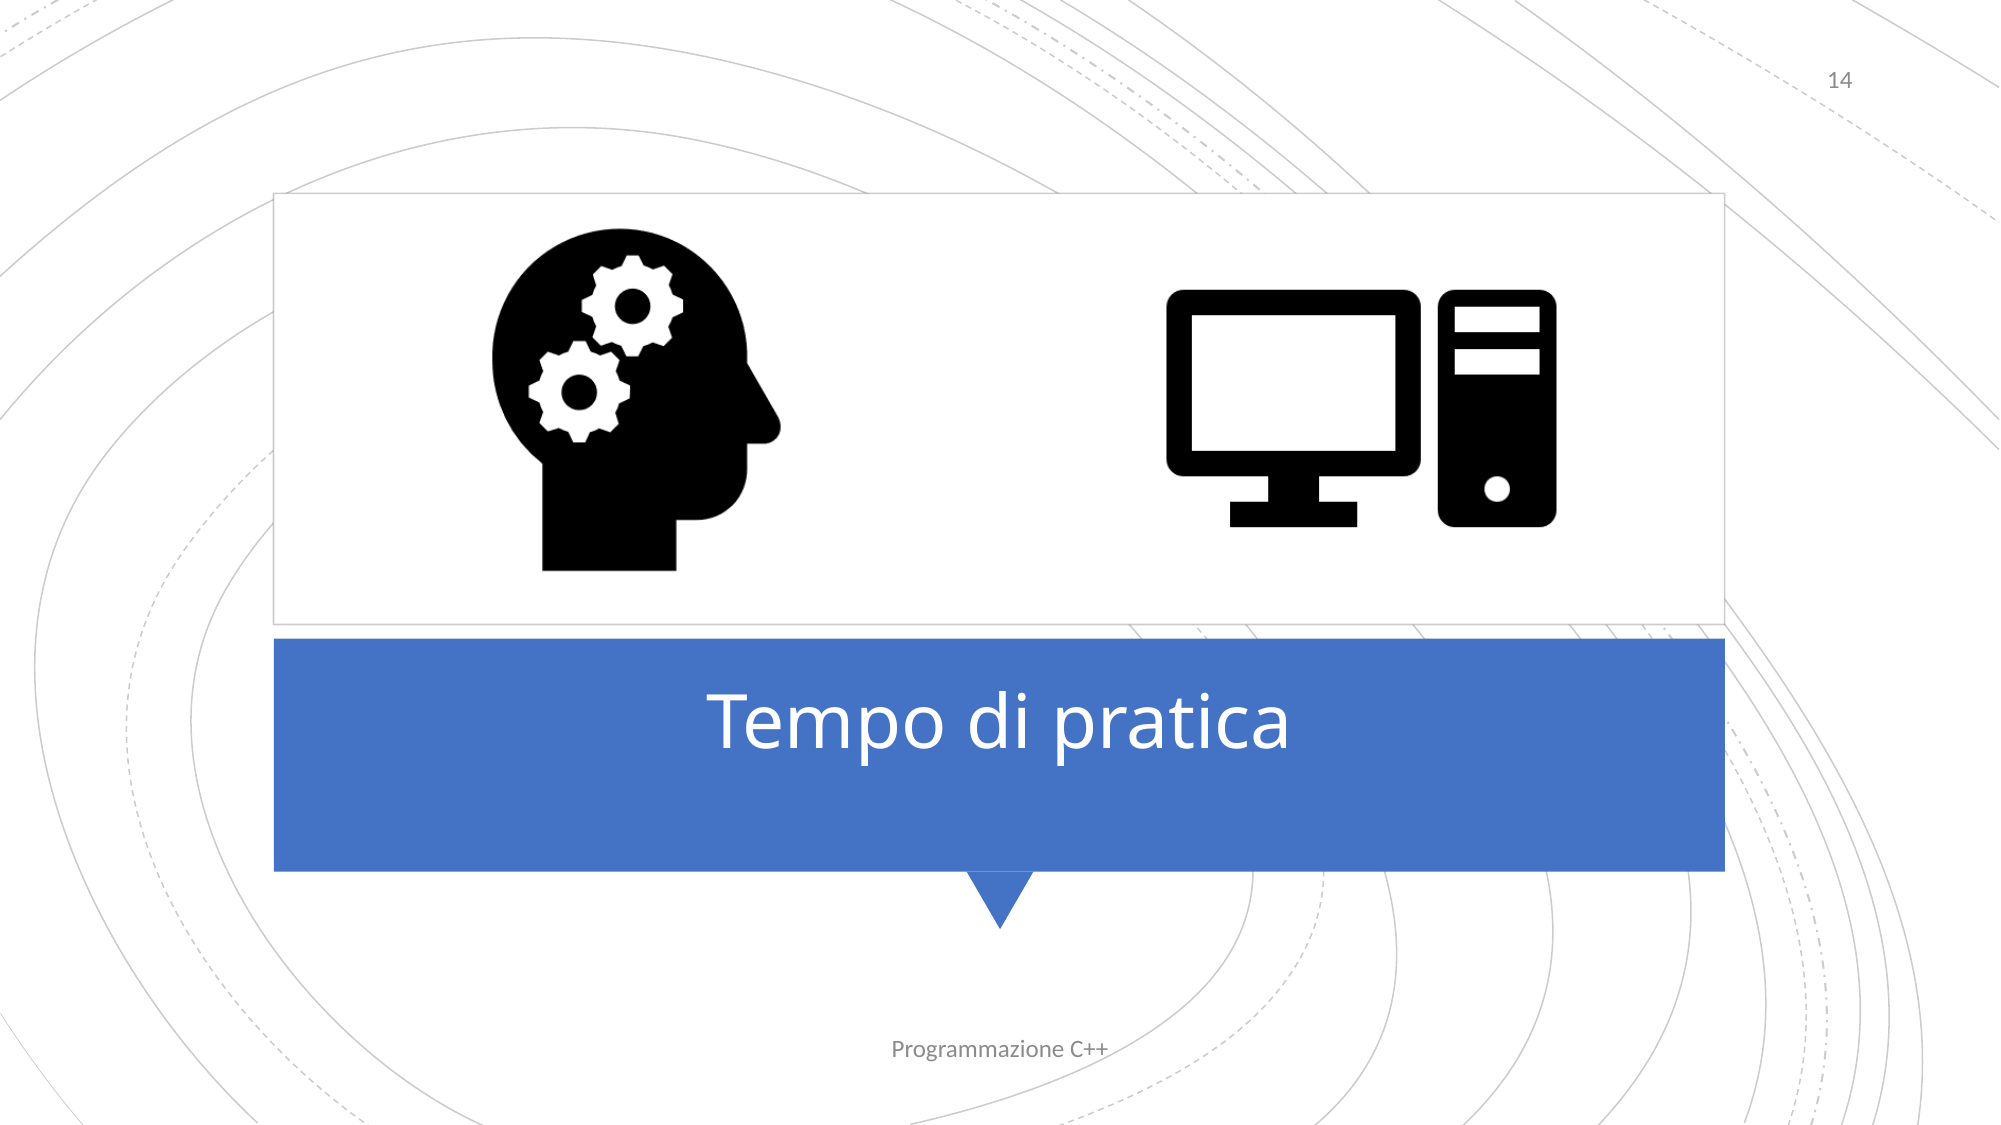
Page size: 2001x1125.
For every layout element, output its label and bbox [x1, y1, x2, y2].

picture [433, 205, 840, 613]
text_box [273, 638, 1725, 930]
picture [1158, 205, 1565, 613]
text_box [0, 0, 1999, 1125]
